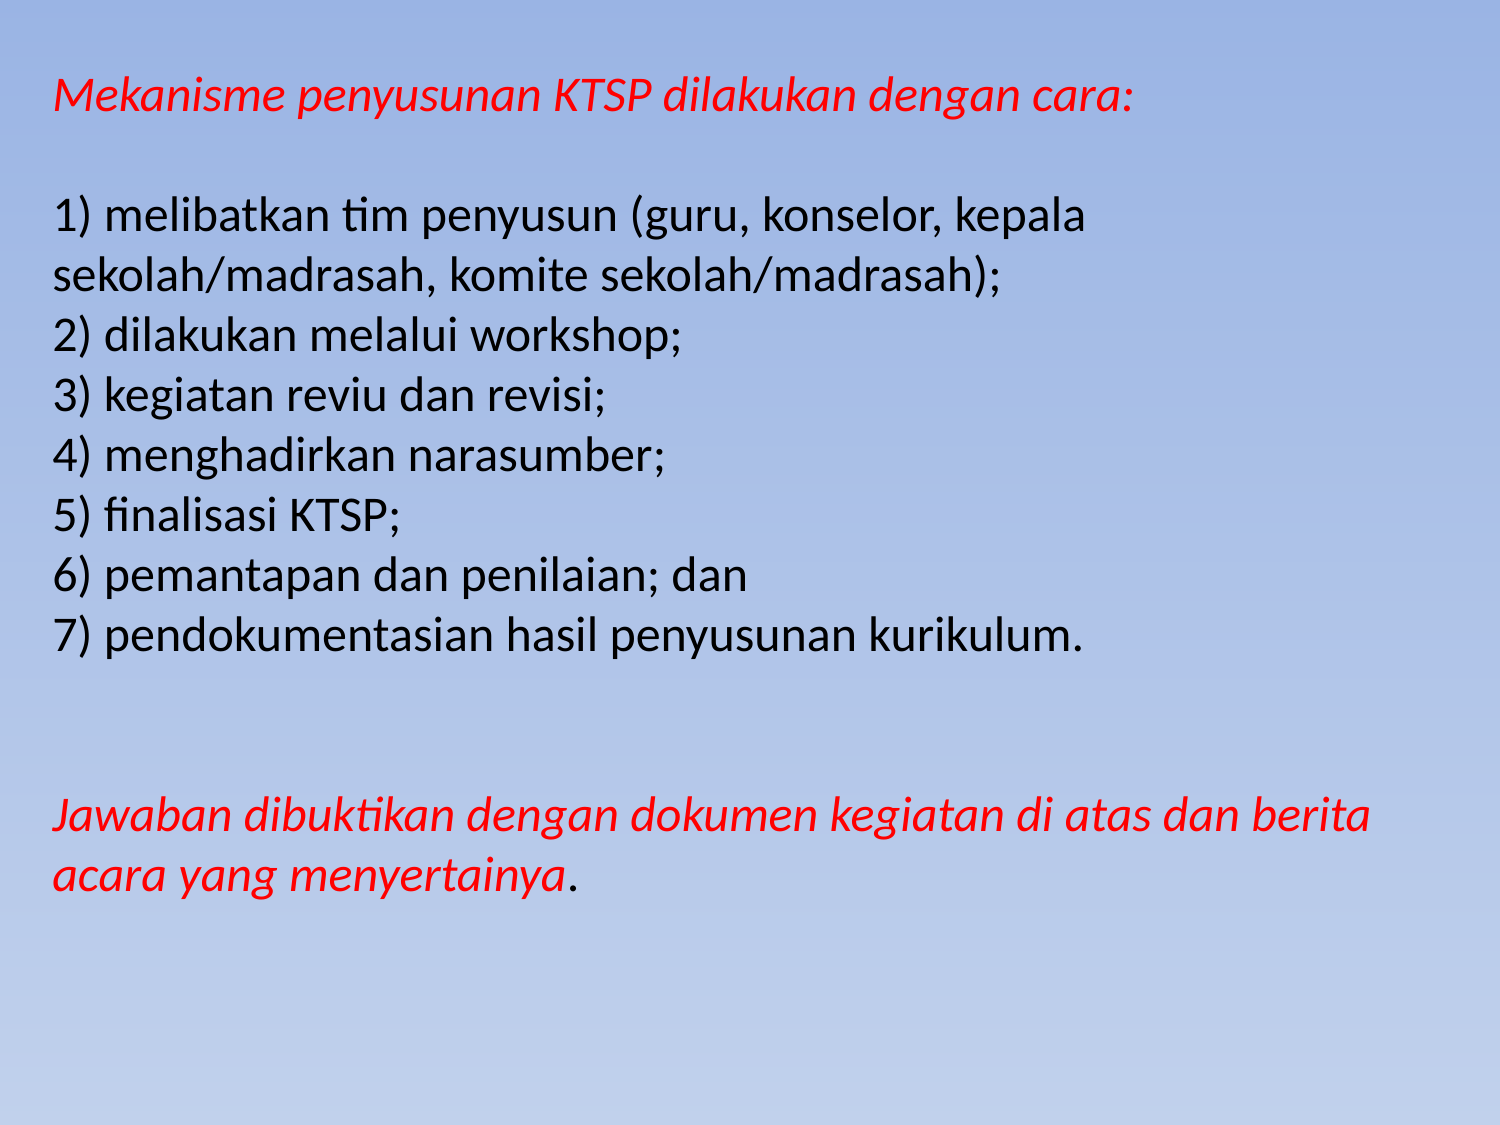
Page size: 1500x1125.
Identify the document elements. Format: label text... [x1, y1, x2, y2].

text_box Mekanisme penyusunan KTSP dilakukan dengan cara: 1) melibatkan tim penyusun (guru, konselor, kepala sekolah/madrasah, komite sekolah/madrasah); 2) dilakukan melalui workshop; 3) kegiatan reviu dan revisi; 4) menghadirkan narasumber; 5) finalisasi KTSP; 6) pemantapan dan penilaian; dan 7) pendokumentasian hasil penyusunan kurikulum. Jawaban dibuktikan dengan dokumen kegiatan di atas dan berita acara yang menyertainya. [37, 9, 1450, 910]
